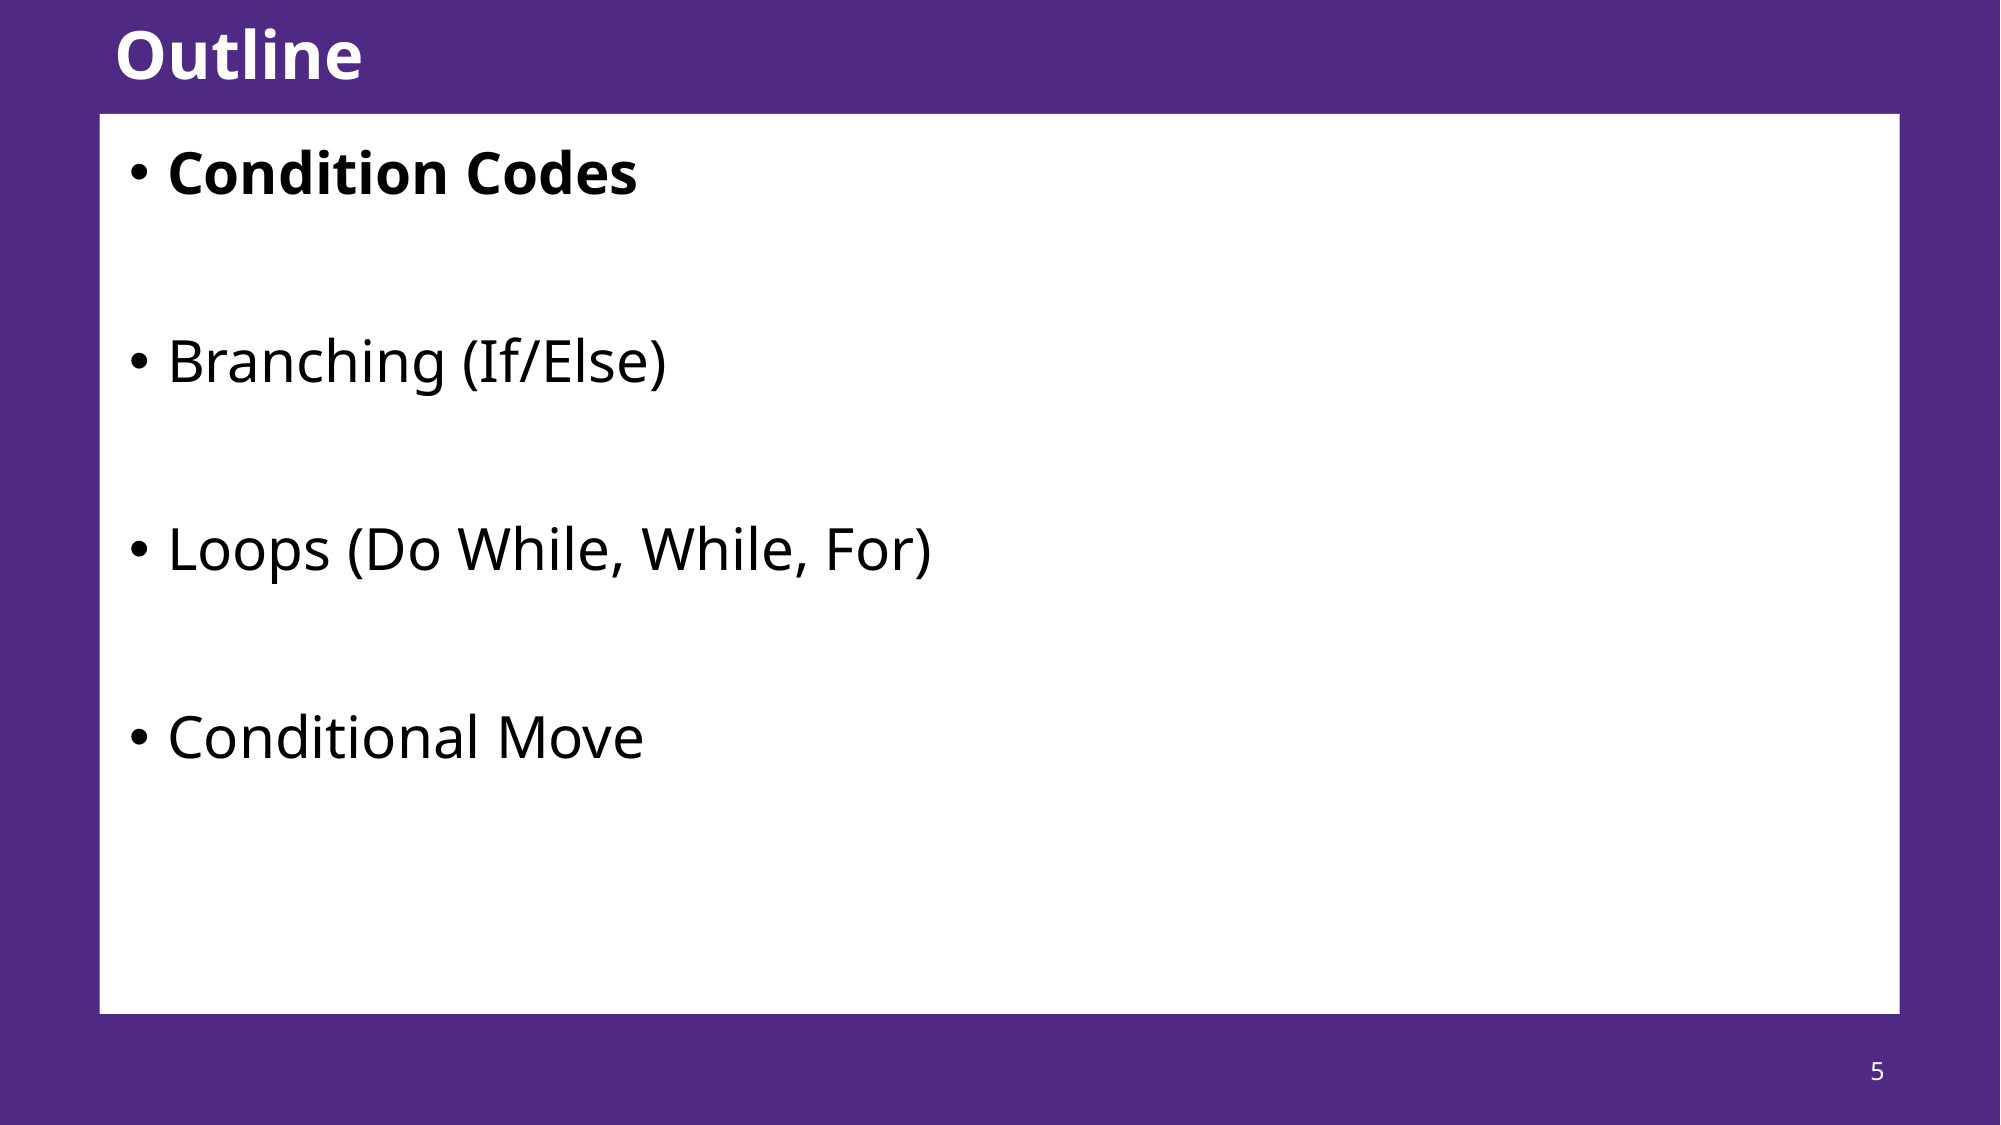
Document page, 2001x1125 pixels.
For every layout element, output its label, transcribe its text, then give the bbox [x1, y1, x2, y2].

title Outline [99, 1, 1900, 114]
list Condition Codes Branching (If/Else) Loops (Do While, While, For) Conditional Move [99, 114, 1900, 1014]
slide_number 5 [1749, 1042, 1900, 1103]
